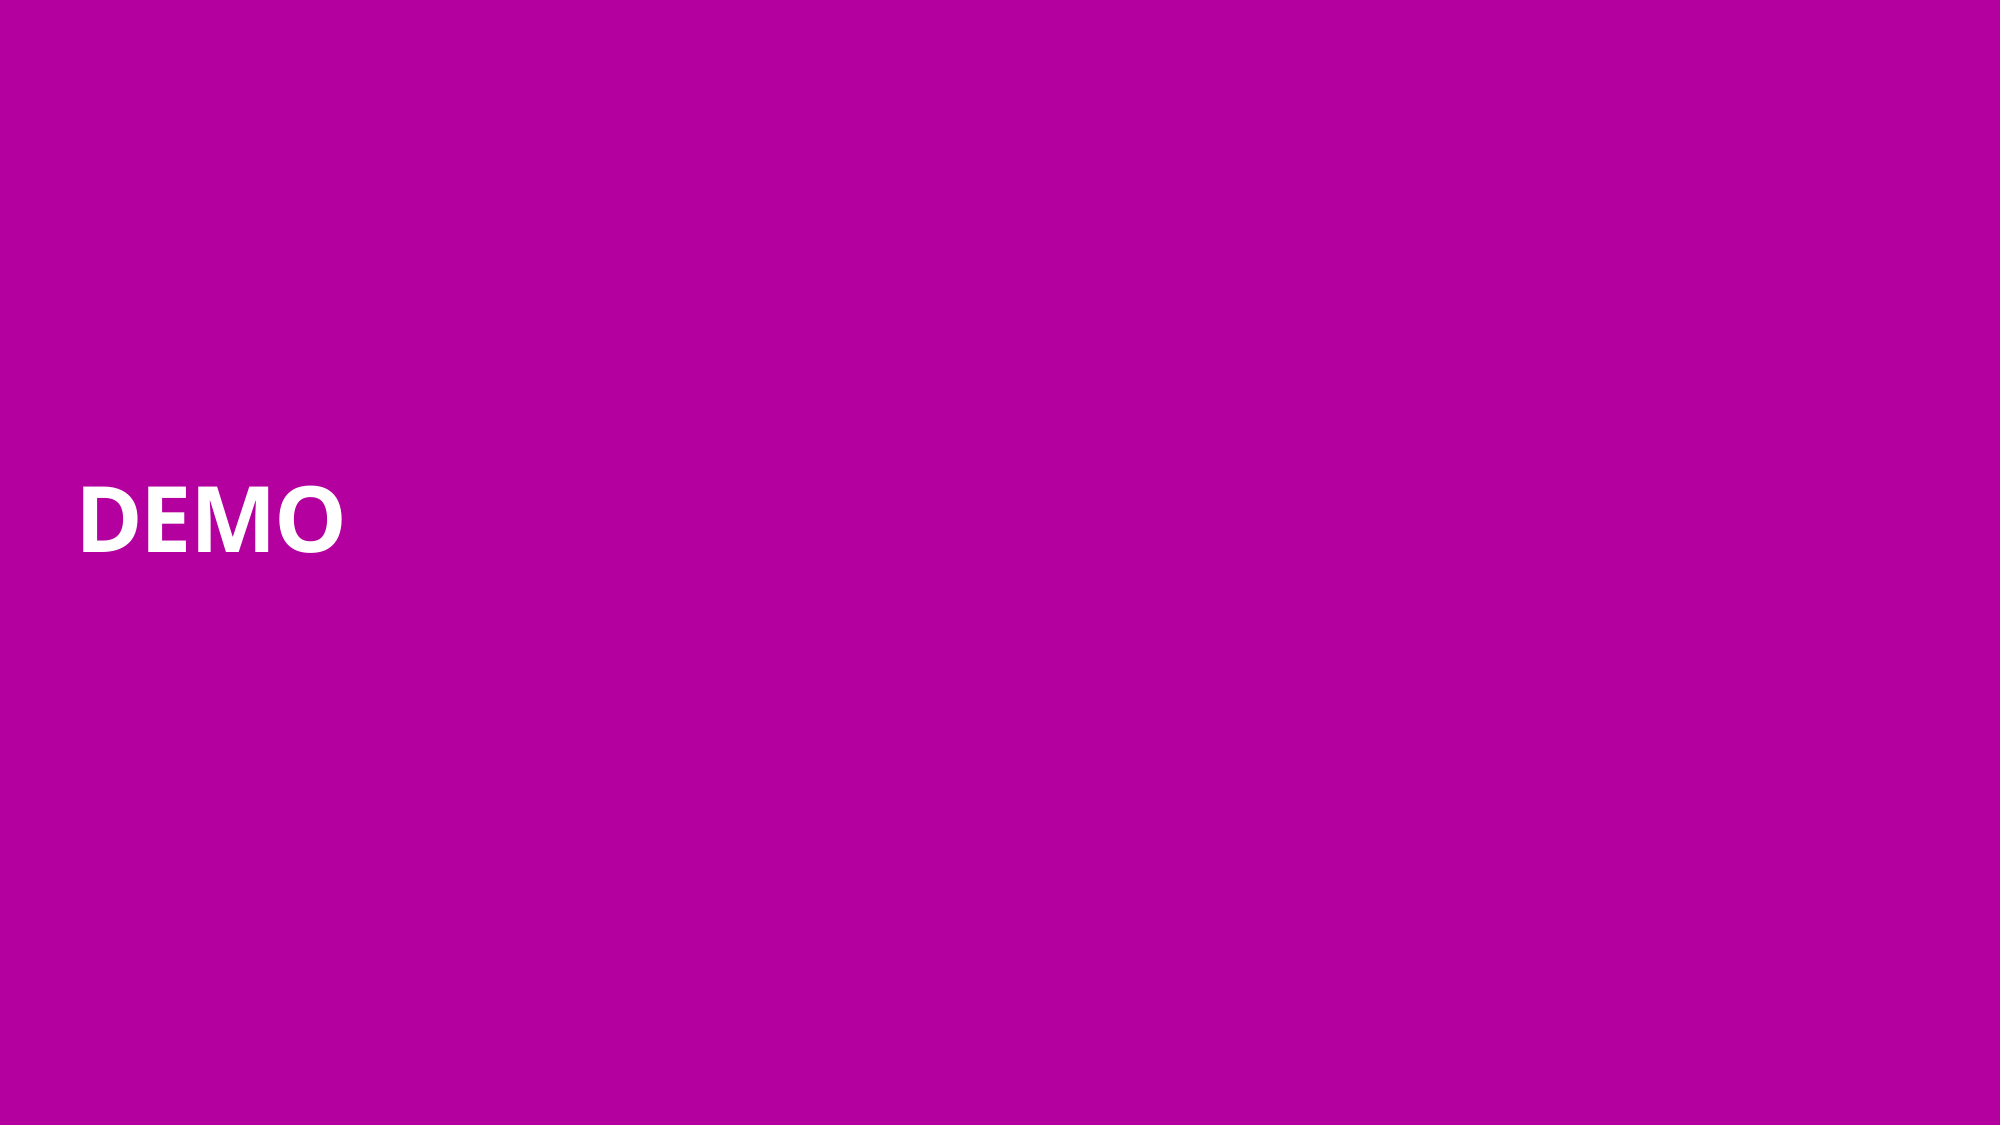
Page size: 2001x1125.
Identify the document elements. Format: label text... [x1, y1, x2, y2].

title DEMO [75, 473, 1925, 591]
